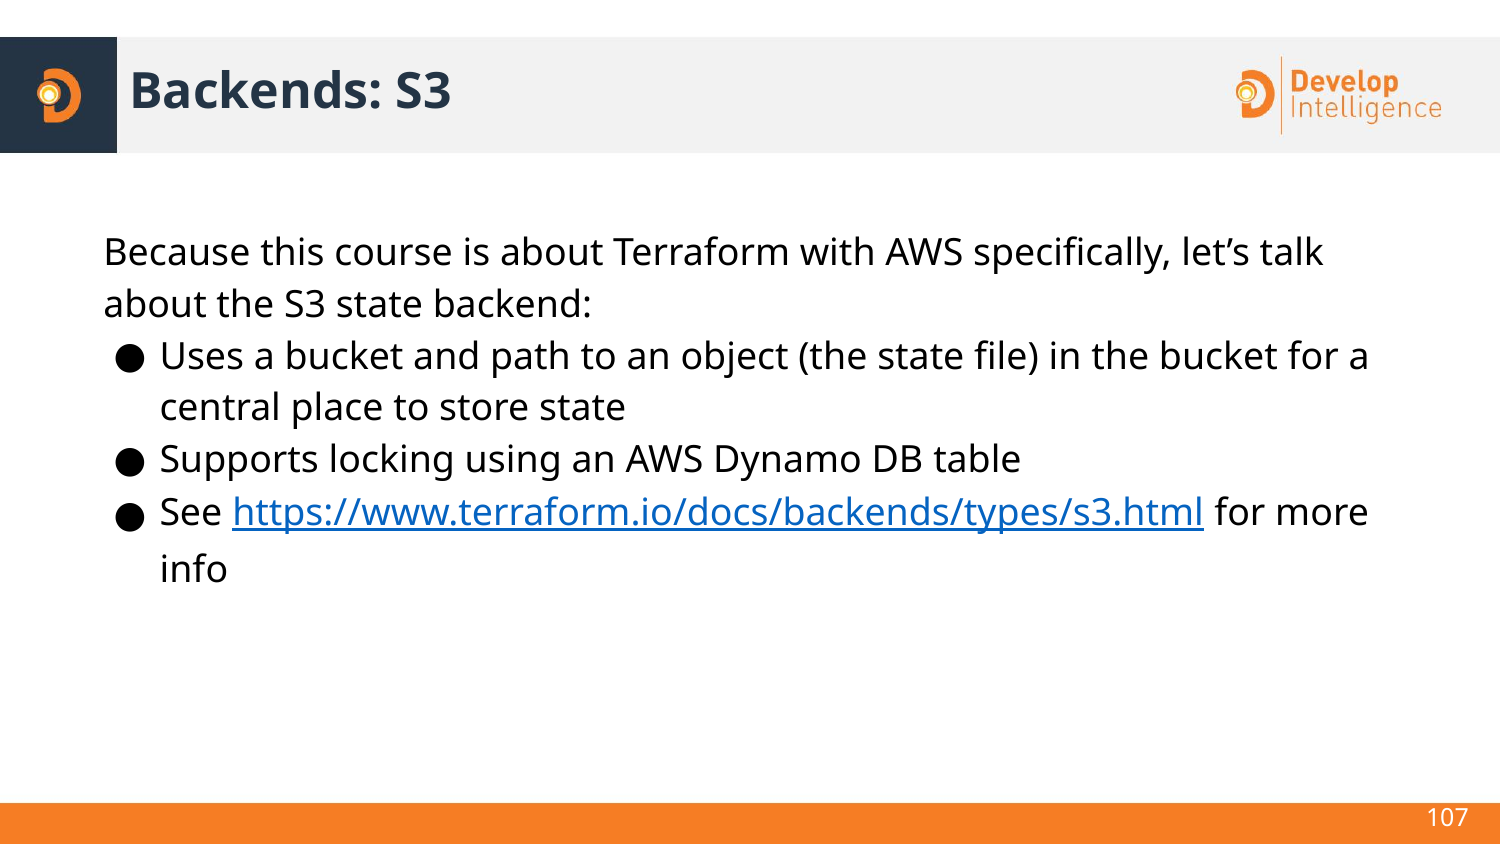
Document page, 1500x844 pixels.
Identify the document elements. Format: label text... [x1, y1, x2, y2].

title Backends: S3 [118, 36, 1500, 148]
picture [0, 0, 1500, 844]
list Because this course is about Terraform with AWS specifically, let’s talk about the S3 state backend: Uses a bucket and path to an object (the state file) in the bucket for a central place to store state Supports locking using an AWS Dynamo DB table See https://www.terraform.io/docs/backends/types/s3.html for more info [103, 215, 1397, 688]
slide_number ‹#› [1396, 800, 1499, 838]
